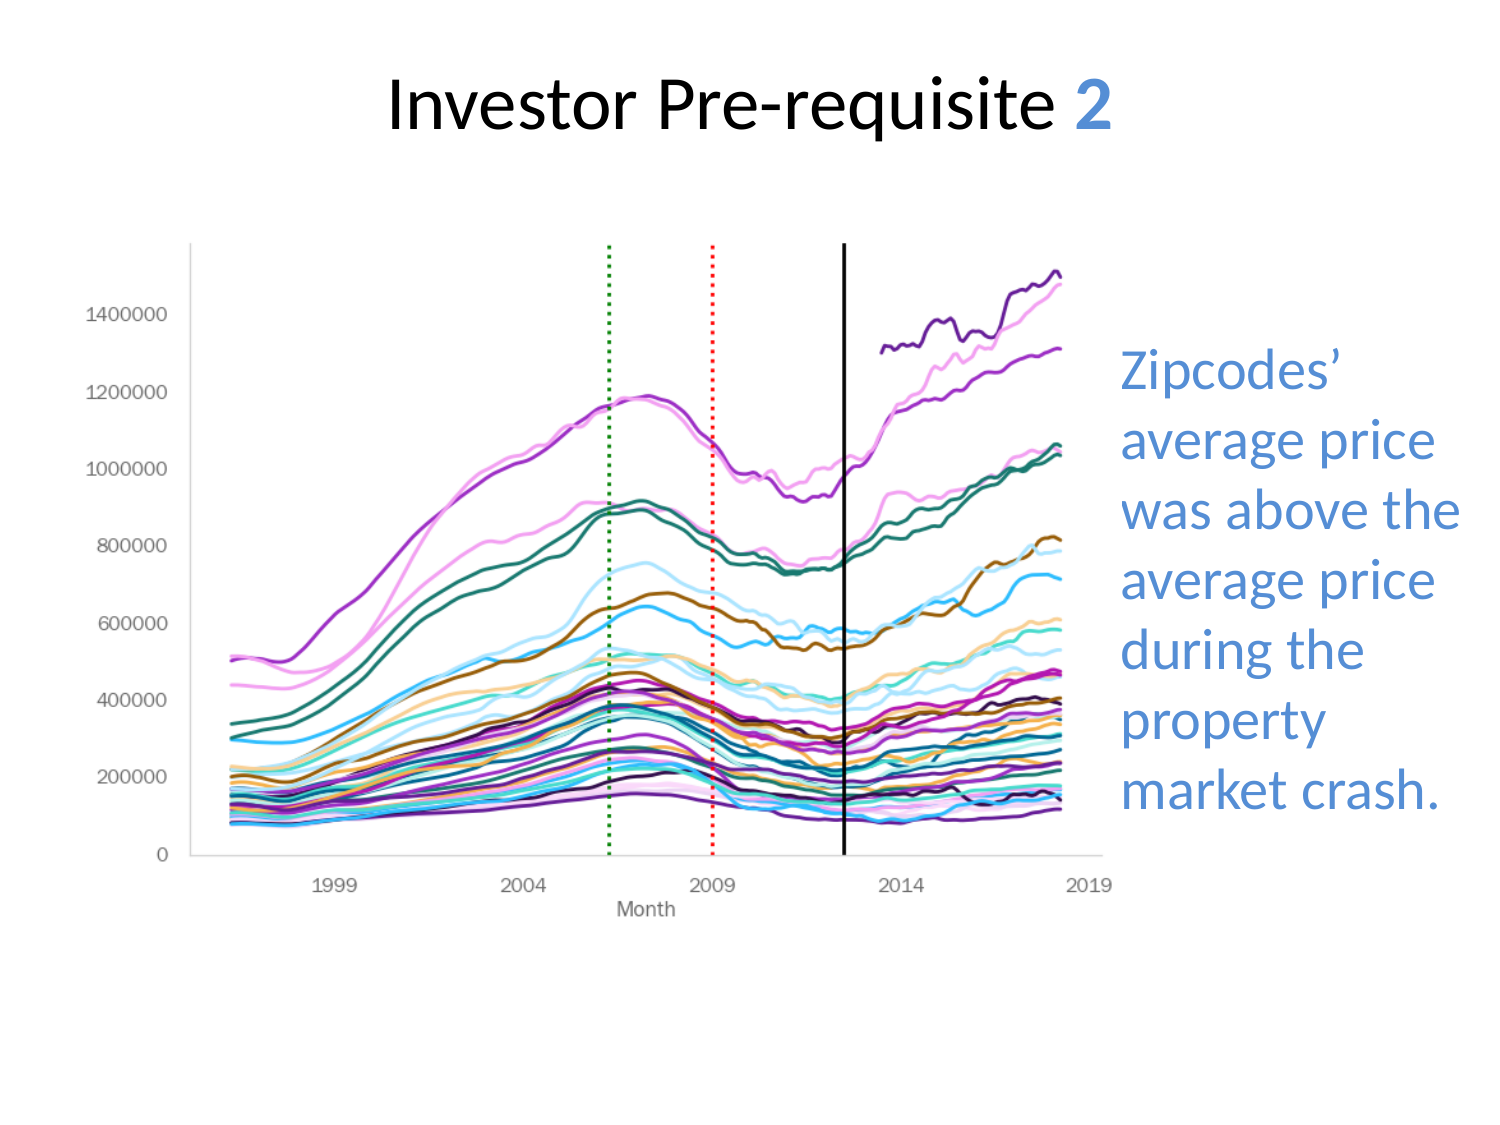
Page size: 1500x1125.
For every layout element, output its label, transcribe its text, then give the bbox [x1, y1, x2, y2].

picture [74, 228, 1122, 929]
title Investor Pre-requisite 2 [75, 45, 1425, 153]
text_box Zipcodes’ average price was above the average price during the property market crash. [1126, 323, 1500, 829]
